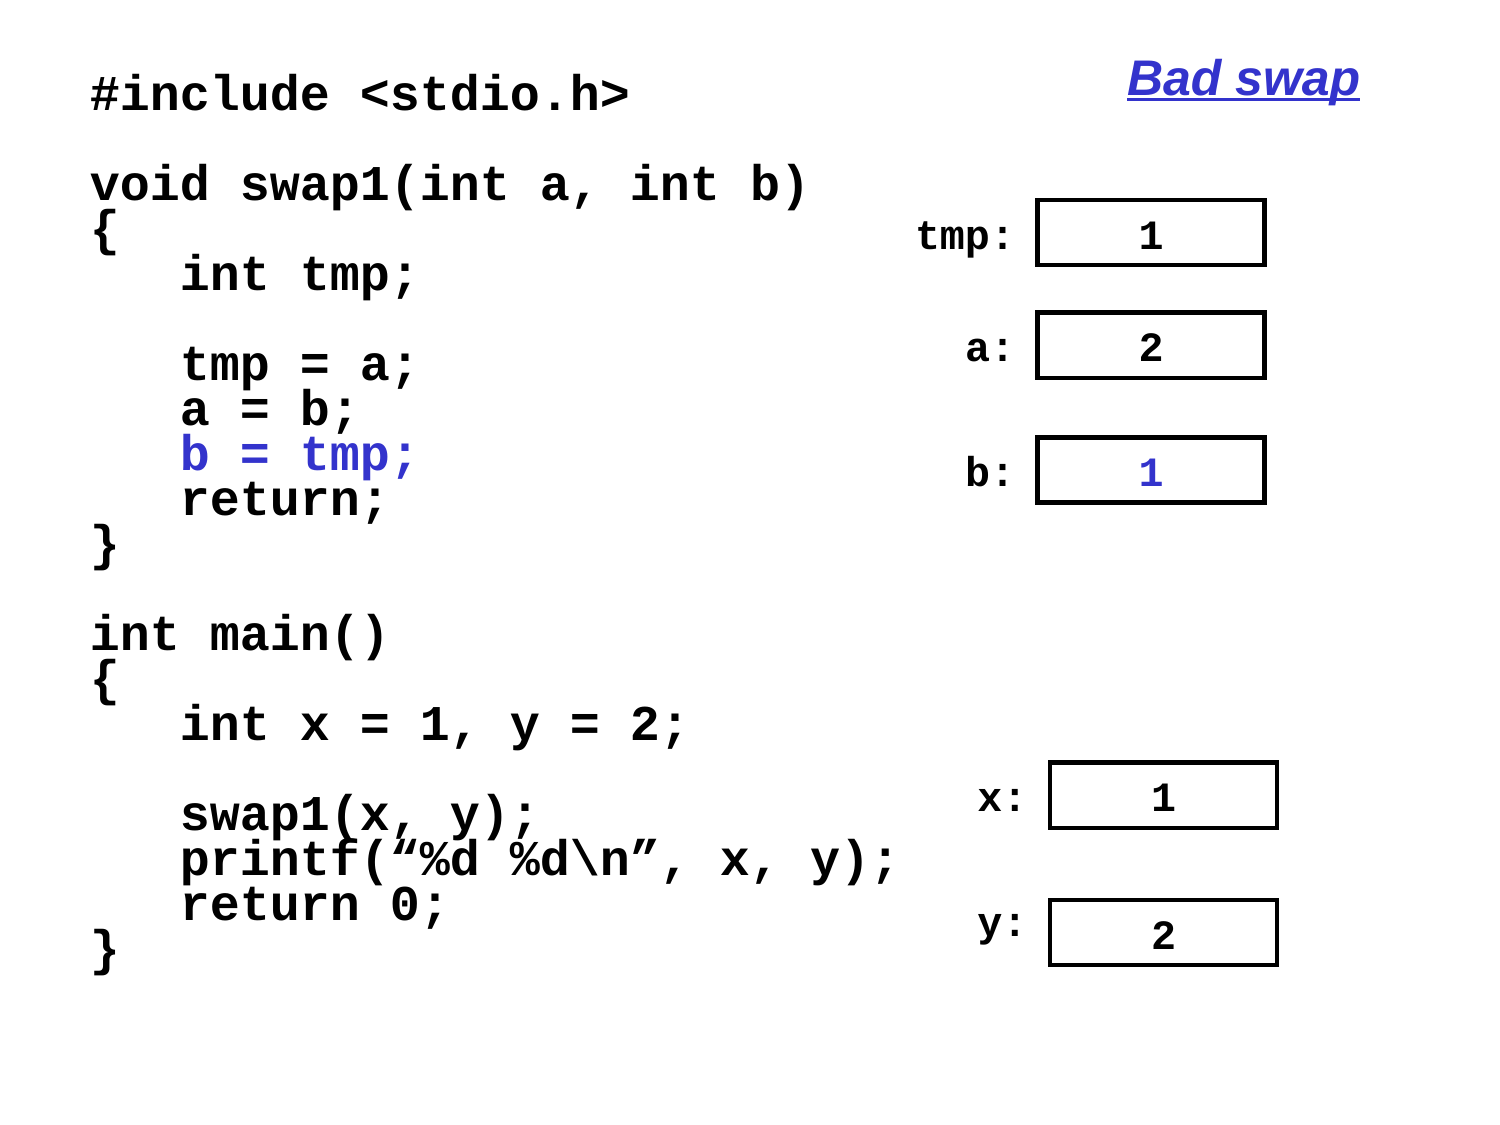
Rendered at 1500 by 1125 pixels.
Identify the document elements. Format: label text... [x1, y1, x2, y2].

text_box b: [949, 437, 1175, 503]
text_box 1 [1125, 200, 1265, 266]
text_box 1 [1188, 762, 1278, 828]
text_box x: [962, 762, 1188, 828]
text_box #include <stdio.h> void swap1(int a, int b) { int tmp; tmp = a; a = b; b = tmp; return; } int main() { int x = 1, y = 2; swap1(x, y); printf(“%d %d\n”, x, y); return 0; } [74, 78, 975, 979]
text_box 2 [1175, 312, 1265, 378]
text_box a: [949, 312, 1175, 378]
text_box 1 [1175, 437, 1265, 503]
text_box tmp: [899, 200, 1125, 266]
text_box Bad swap [1112, 37, 1425, 113]
text_box 2 [1050, 900, 1278, 966]
text_box y: [962, 887, 1188, 953]
